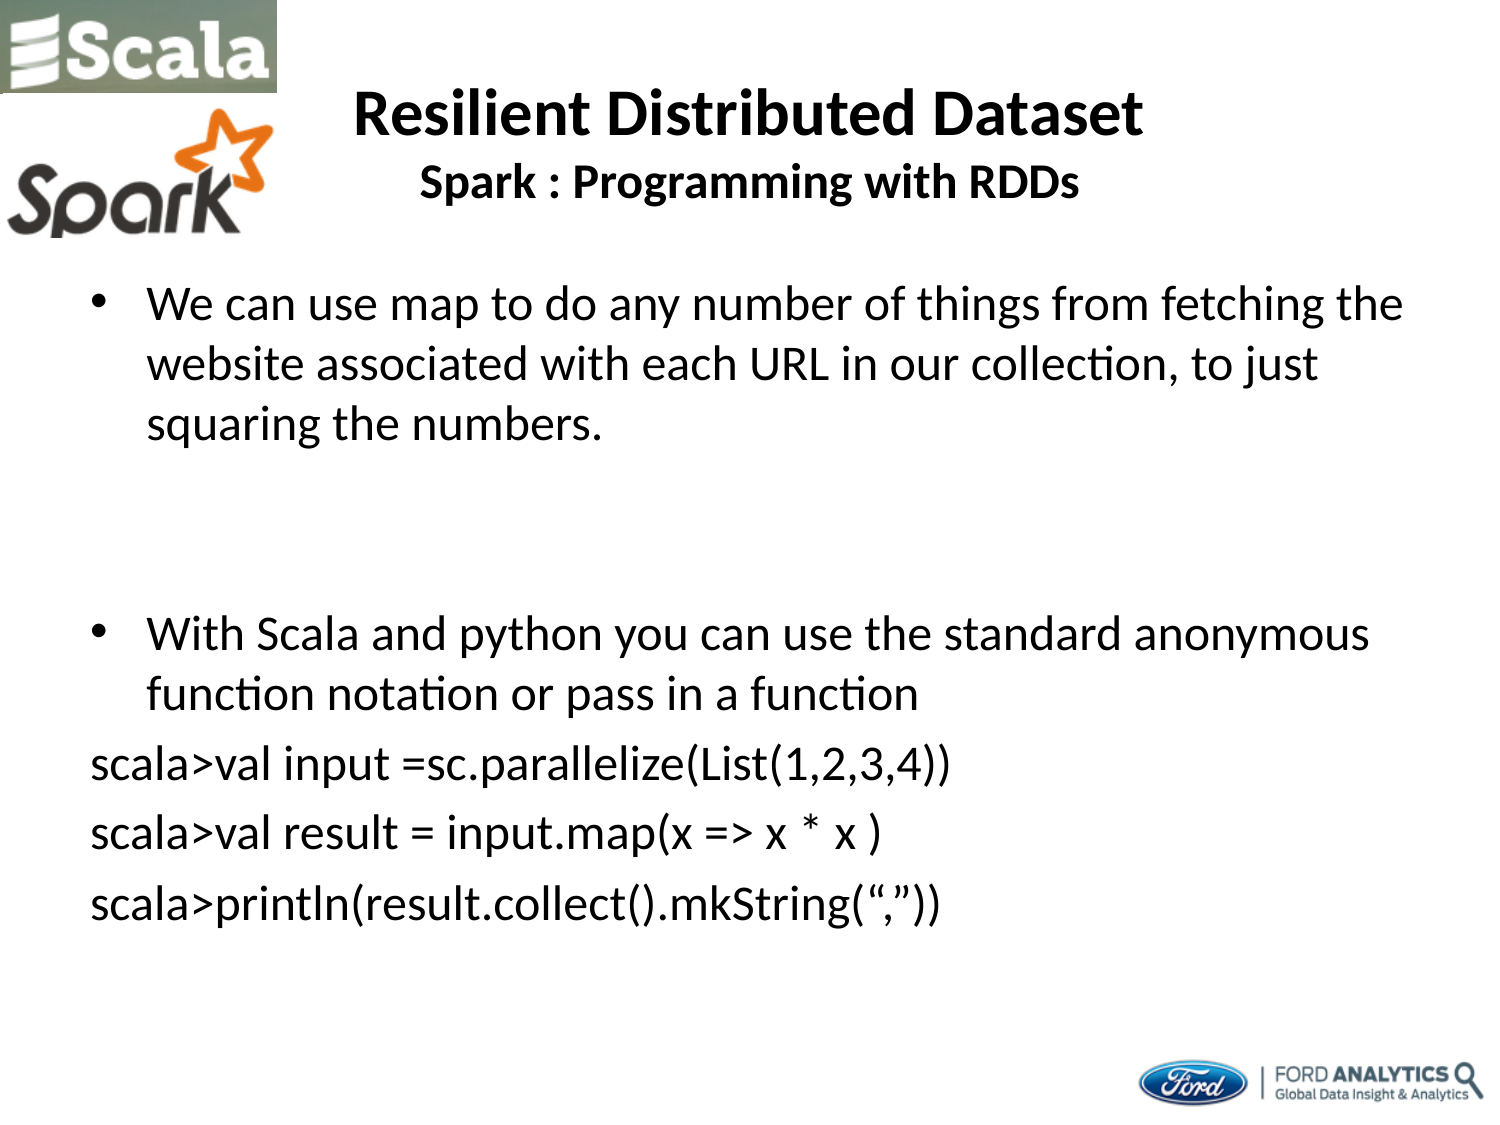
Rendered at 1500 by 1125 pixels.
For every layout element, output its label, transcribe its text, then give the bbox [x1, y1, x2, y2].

picture [1136, 1057, 1497, 1108]
title Resilient Distributed Dataset Spark : Programming with RDDs [280, 45, 1425, 233]
list We can use map to do any number of things from fetching the website associated with each URL in our collection, to just squaring the numbers. With Scala and python you can use the standard anonymous function notation or pass in a function scala>val input =sc.parallelize(List(1,2,3,4)) scala>val result = input.map(x => x * x ) scala>println(result.collect().mkString(“,”)) [75, 262, 1425, 1005]
picture [0, 0, 277, 238]
